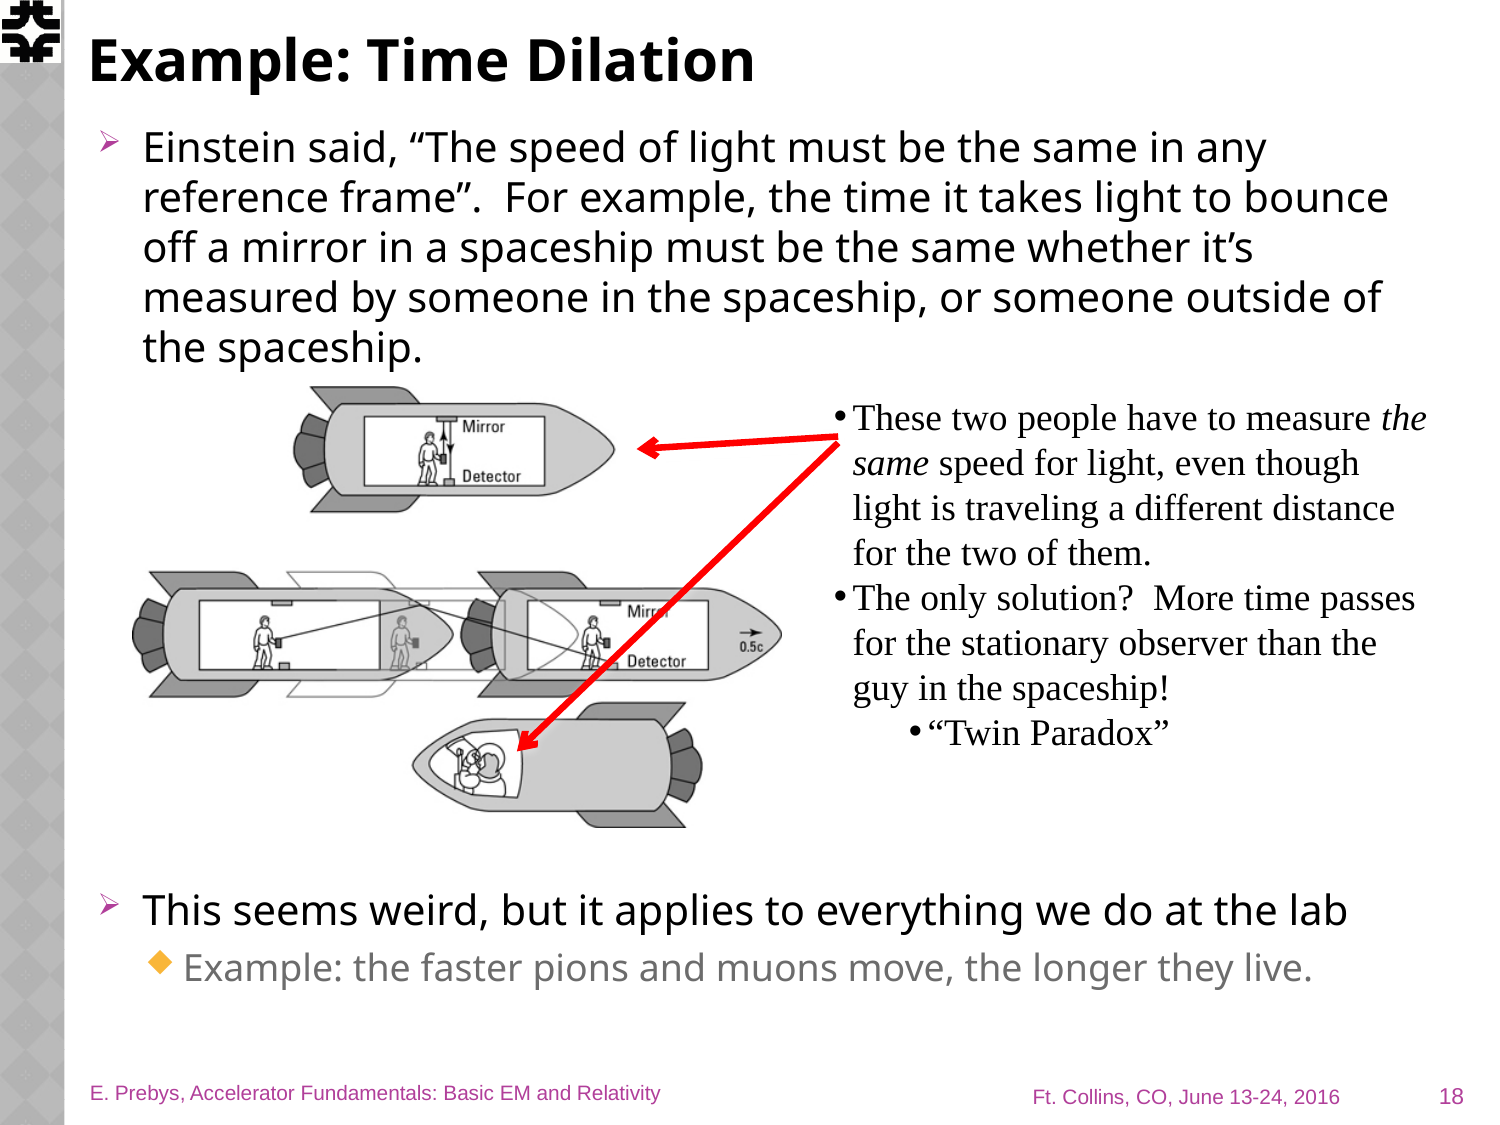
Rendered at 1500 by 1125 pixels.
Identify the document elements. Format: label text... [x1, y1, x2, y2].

title Example: Time Dilation [80, 20, 1436, 93]
picture [132, 385, 782, 828]
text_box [516, 442, 839, 752]
slide_number 18 [1367, 1071, 1465, 1110]
list Einstein said, “The speed of light must be the same in any reference frame”. For example, the time it takes light to bounce off a mirror in a spaceship must be the same whether it’s measured by someone in the spaceship, or someone outside of the spaceship. This seems weird, but it applies to everything we do at the lab Example: the faster pions and muons move, the longer they live. [82, 112, 1437, 1025]
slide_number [827, 1077, 1355, 1110]
picture [0, 0, 61, 63]
text_box These two people have to measure the same speed for light, even though light is traveling a different distance for the two of them. The only solution? More time passes for the stationary observer than the guy in the spaceship! “Twin Paradox” [819, 386, 1450, 761]
footer E. Prebys, Accelerator Fundamentals: Basic EM and Relativity [75, 1075, 709, 1105]
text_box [636, 436, 839, 441]
